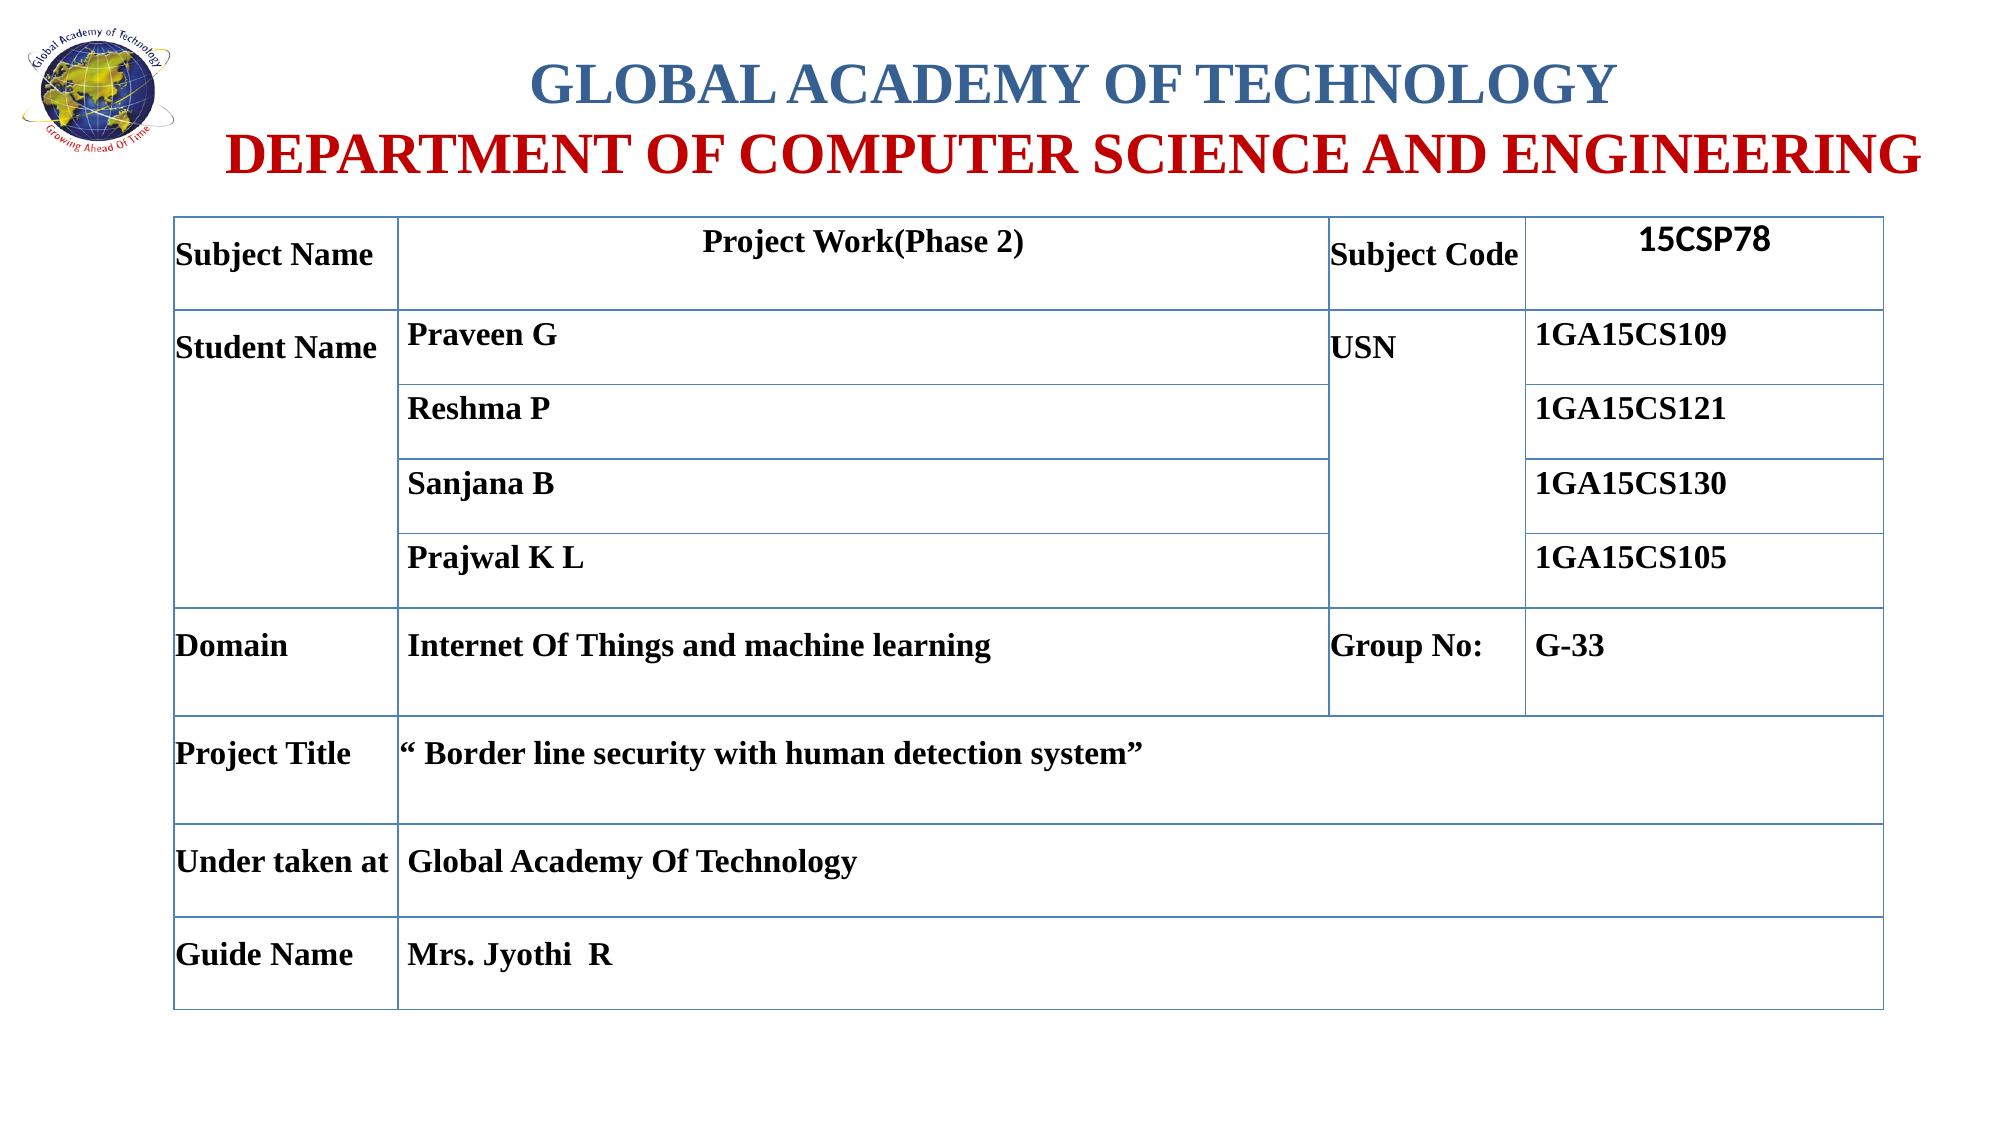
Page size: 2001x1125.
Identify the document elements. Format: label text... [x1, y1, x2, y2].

title GLOBAL ACADEMY OF TECHNOLOGY DEPARTMENT OF COMPUTER SCIENCE AND ENGINEERING [173, 28, 1975, 202]
table_cell Domain [175, 609, 397, 715]
table_cell 1GA15CS105 [1526, 534, 1883, 607]
table_cell Under taken at [175, 825, 397, 916]
table_cell Student Name [175, 311, 397, 607]
table_cell “ Border line security with human detection system” [399, 717, 1883, 823]
table_cell Praveen G [399, 311, 1328, 384]
table_cell G-33 [1526, 609, 1883, 715]
table_cell Internet Of Things and machine learning [399, 609, 1328, 715]
table_cell 1GA15CS130 [1526, 460, 1883, 533]
table_header Project Work(Phase 2) [399, 218, 1328, 309]
table_header Subject Code [1330, 218, 1525, 309]
table_cell Guide Name [175, 918, 397, 1009]
table_header Subject Name [175, 218, 397, 309]
table_cell Sanjana B [399, 460, 1328, 533]
table_header 15CSP78 [1526, 218, 1883, 309]
table_cell 1GA15CS109 [1526, 311, 1883, 384]
table_cell Mrs. Jyothi R [399, 918, 1883, 1009]
table_cell Project Title [175, 717, 397, 823]
table_cell Prajwal K L [399, 534, 1328, 607]
table_cell Reshma P [399, 385, 1328, 458]
table_cell 1GA15CS121 [1526, 385, 1883, 458]
table_cell Global Academy Of Technology [399, 825, 1883, 916]
table_cell USN [1330, 311, 1525, 607]
table_cell Group No: [1330, 609, 1525, 715]
picture [21, 28, 175, 152]
